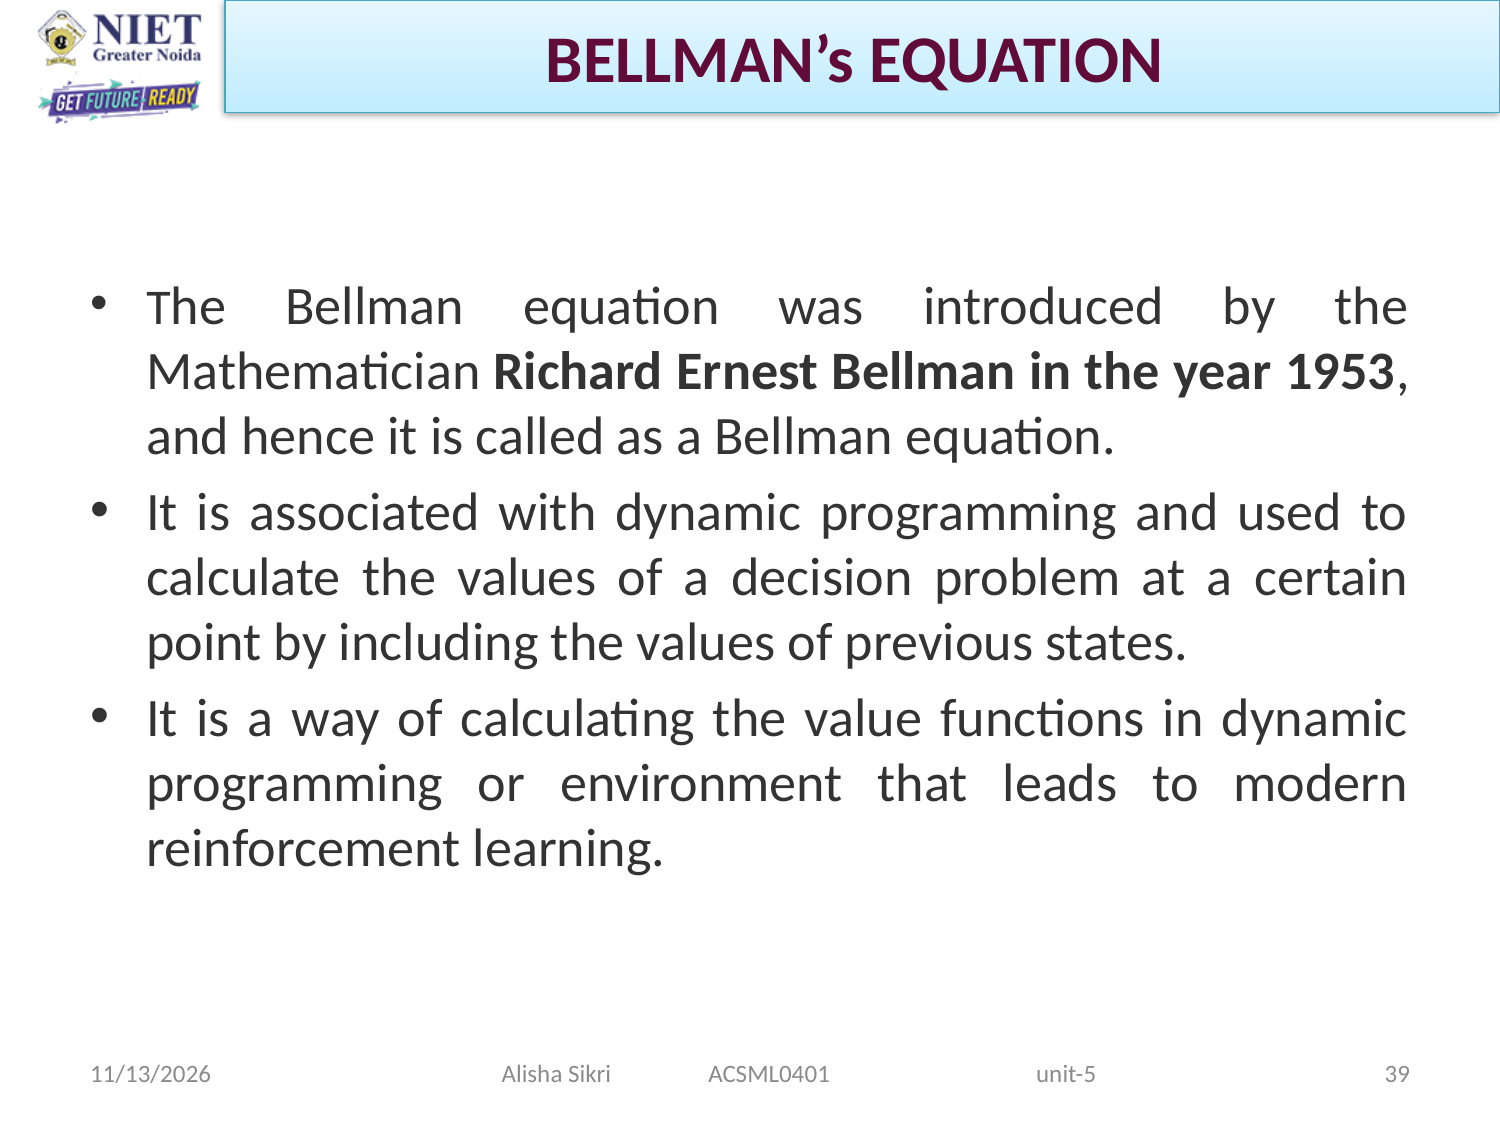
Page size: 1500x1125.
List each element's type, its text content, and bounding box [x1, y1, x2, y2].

list The Bellman equation was introduced by the Mathematician Richard Ernest Bellman in the year 1953, and hence it is called as a Bellman equation. It is associated with dynamic programming and used to calculate the values of a decision problem at a certain point by including the values of previous states. It is a way of calculating the value functions in dynamic programming or environment that leads to modern reinforcement learning. [75, 262, 1425, 1005]
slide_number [75, 1042, 324, 1103]
slide_number 39 [1074, 1042, 1425, 1103]
picture [0, 0, 238, 135]
text_box BELLMAN’s EQUATION [238, 0, 1500, 113]
footer Alisha Sikri ACSML0401 unit-5 [324, 1042, 1074, 1103]
